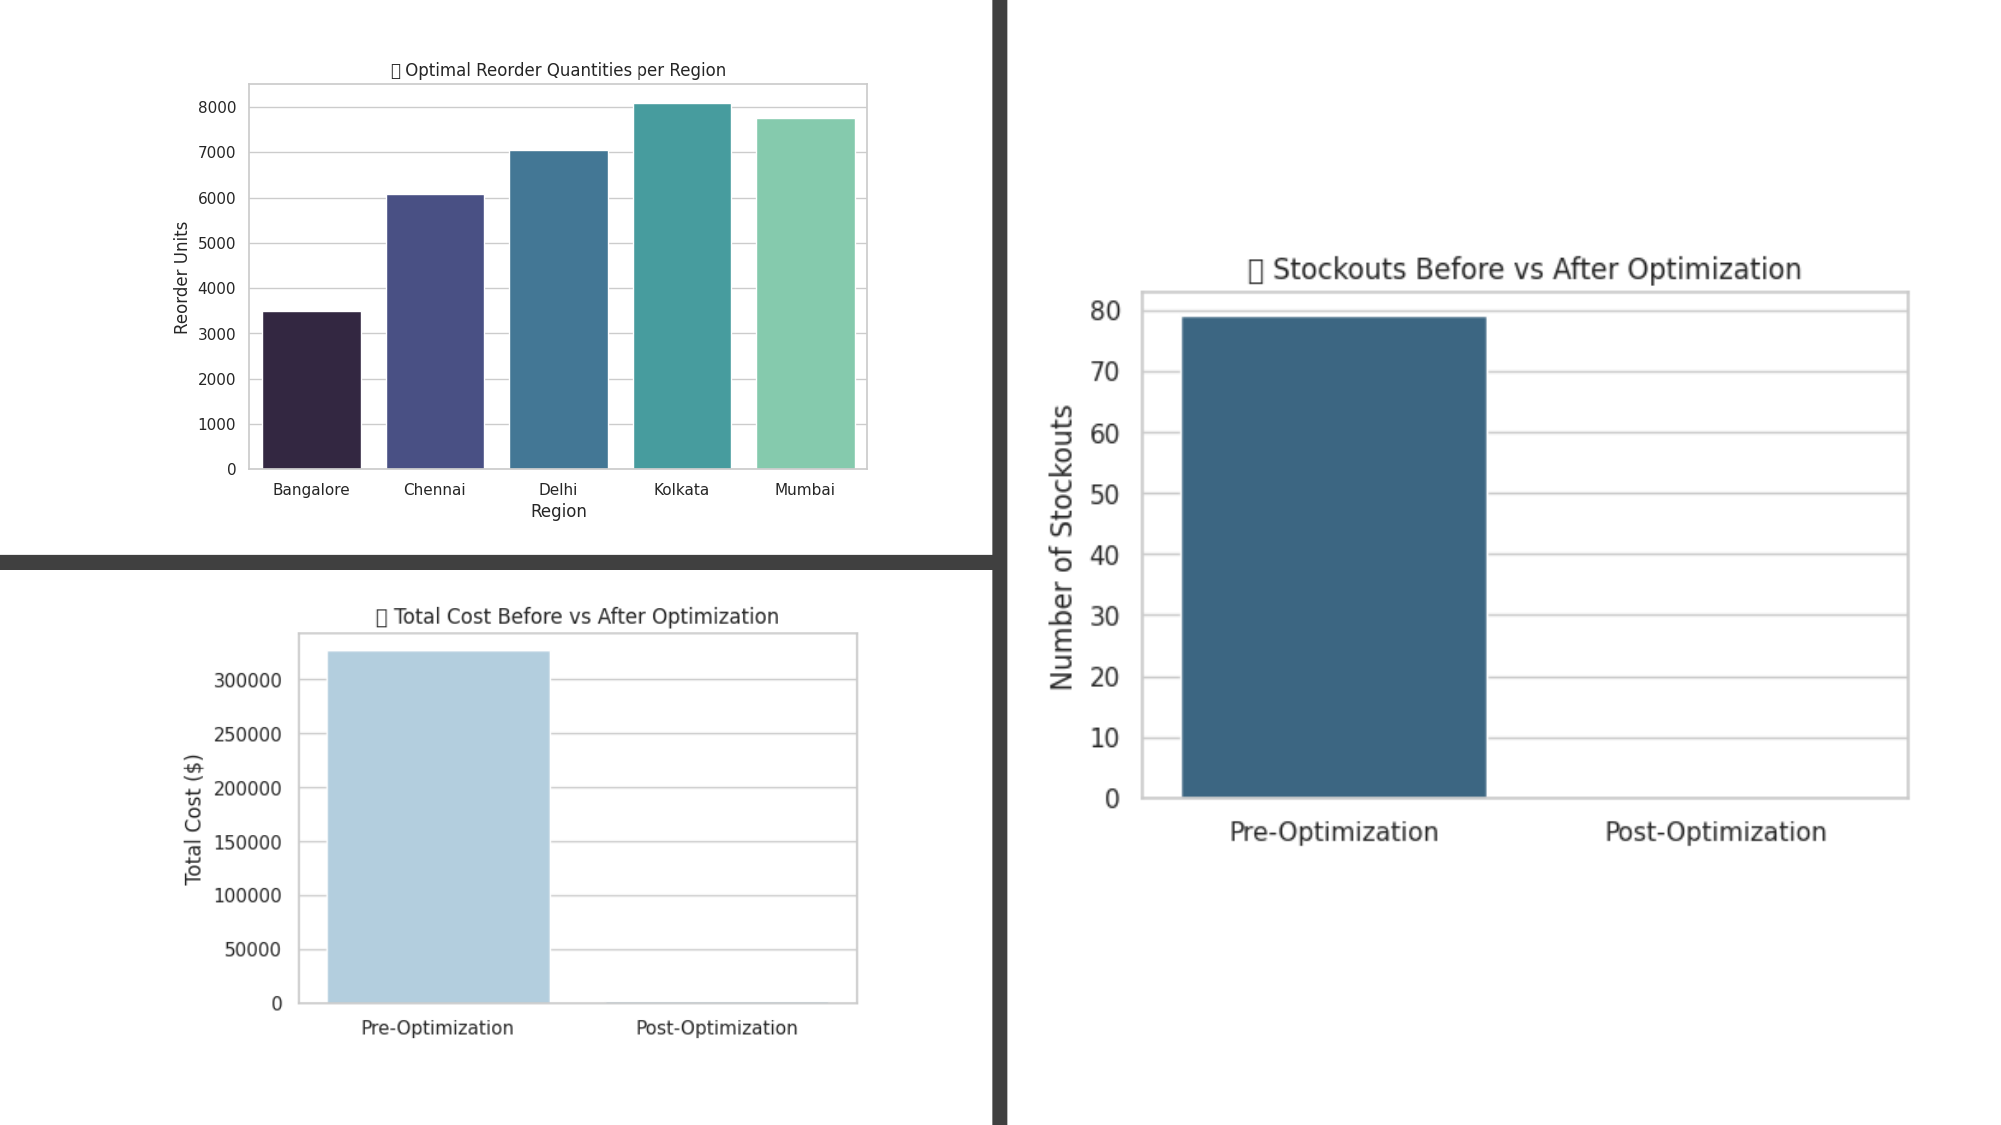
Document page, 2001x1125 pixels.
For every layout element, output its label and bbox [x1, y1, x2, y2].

text_box [0, 553, 1006, 571]
picture [163, 52, 877, 530]
picture [1034, 239, 1926, 862]
text_box [991, 0, 1009, 1125]
picture [172, 595, 868, 1049]
